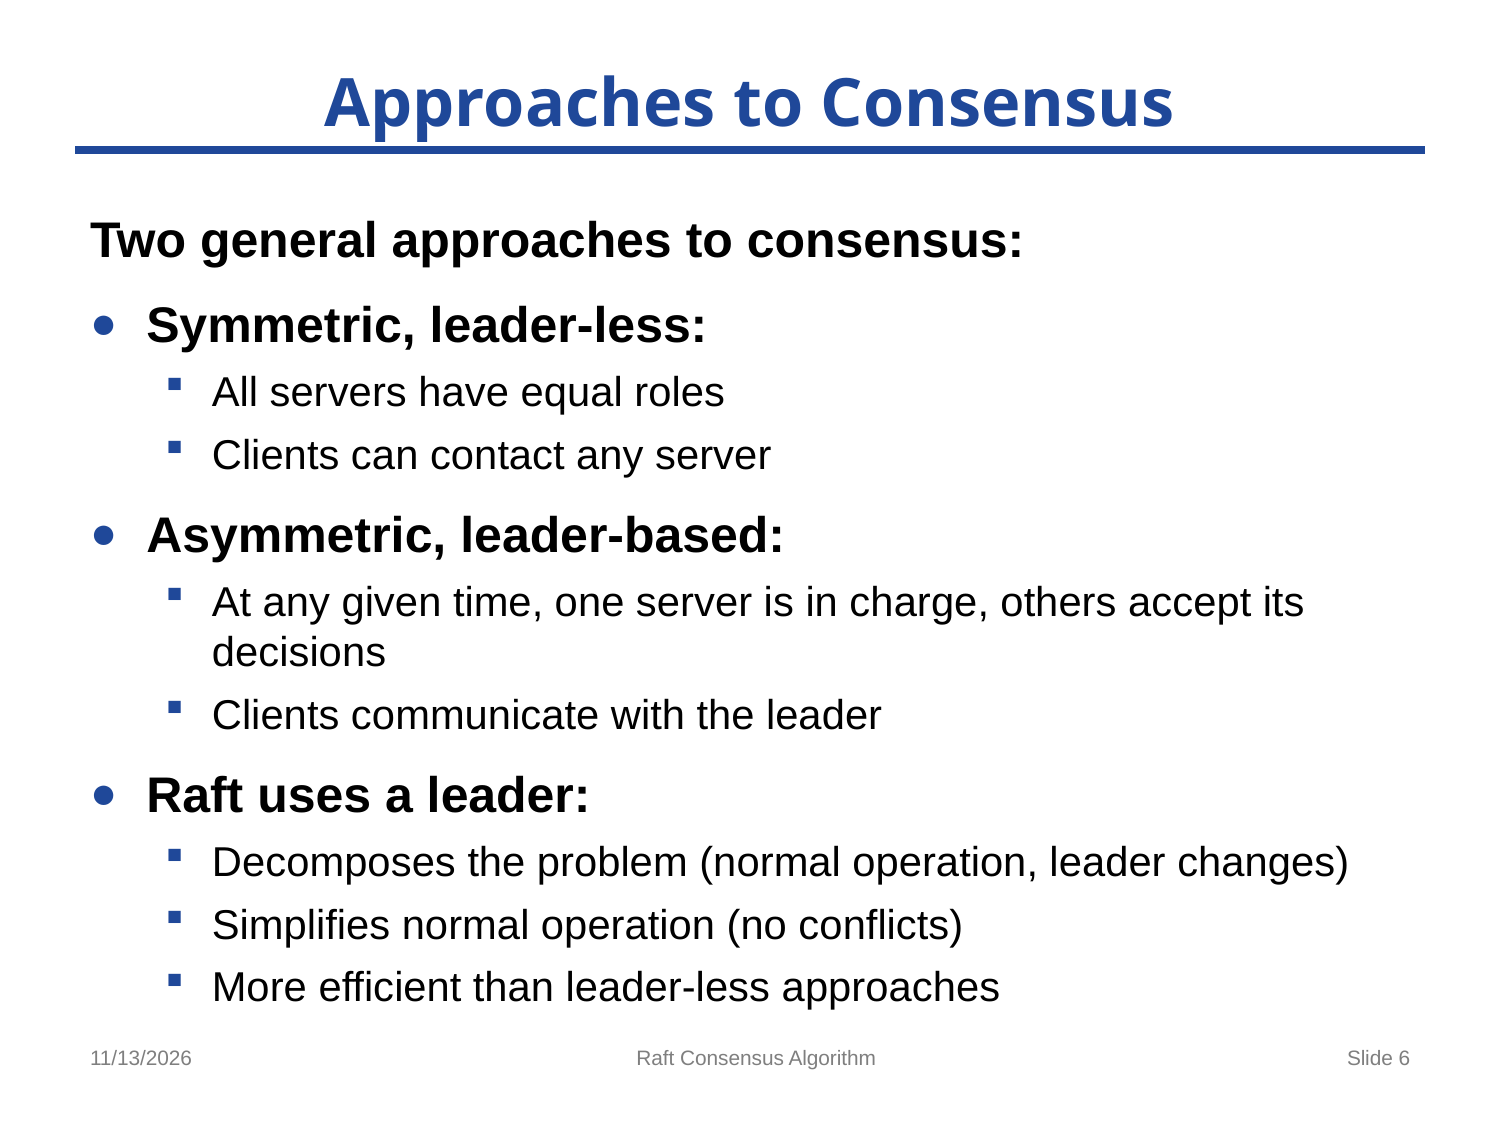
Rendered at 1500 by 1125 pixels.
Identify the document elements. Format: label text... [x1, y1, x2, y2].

footer Raft Consensus Algorithm [474, 1037, 1038, 1103]
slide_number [75, 1037, 425, 1103]
list Two general approaches to consensus: Symmetric, leader-less: All servers have equal roles Clients can contact any server Asymmetric, leader-based: At any given time, one server is in charge, others accept its decisions Clients communicate with the leader Raft uses a leader: Decomposes the problem (normal operation, leader changes) Simplifies normal operation (no conflicts) More efficient than leader-less approaches [75, 200, 1425, 1005]
slide_number Slide 6 [1074, 1037, 1425, 1103]
title Approaches to Consensus [75, 50, 1425, 150]
